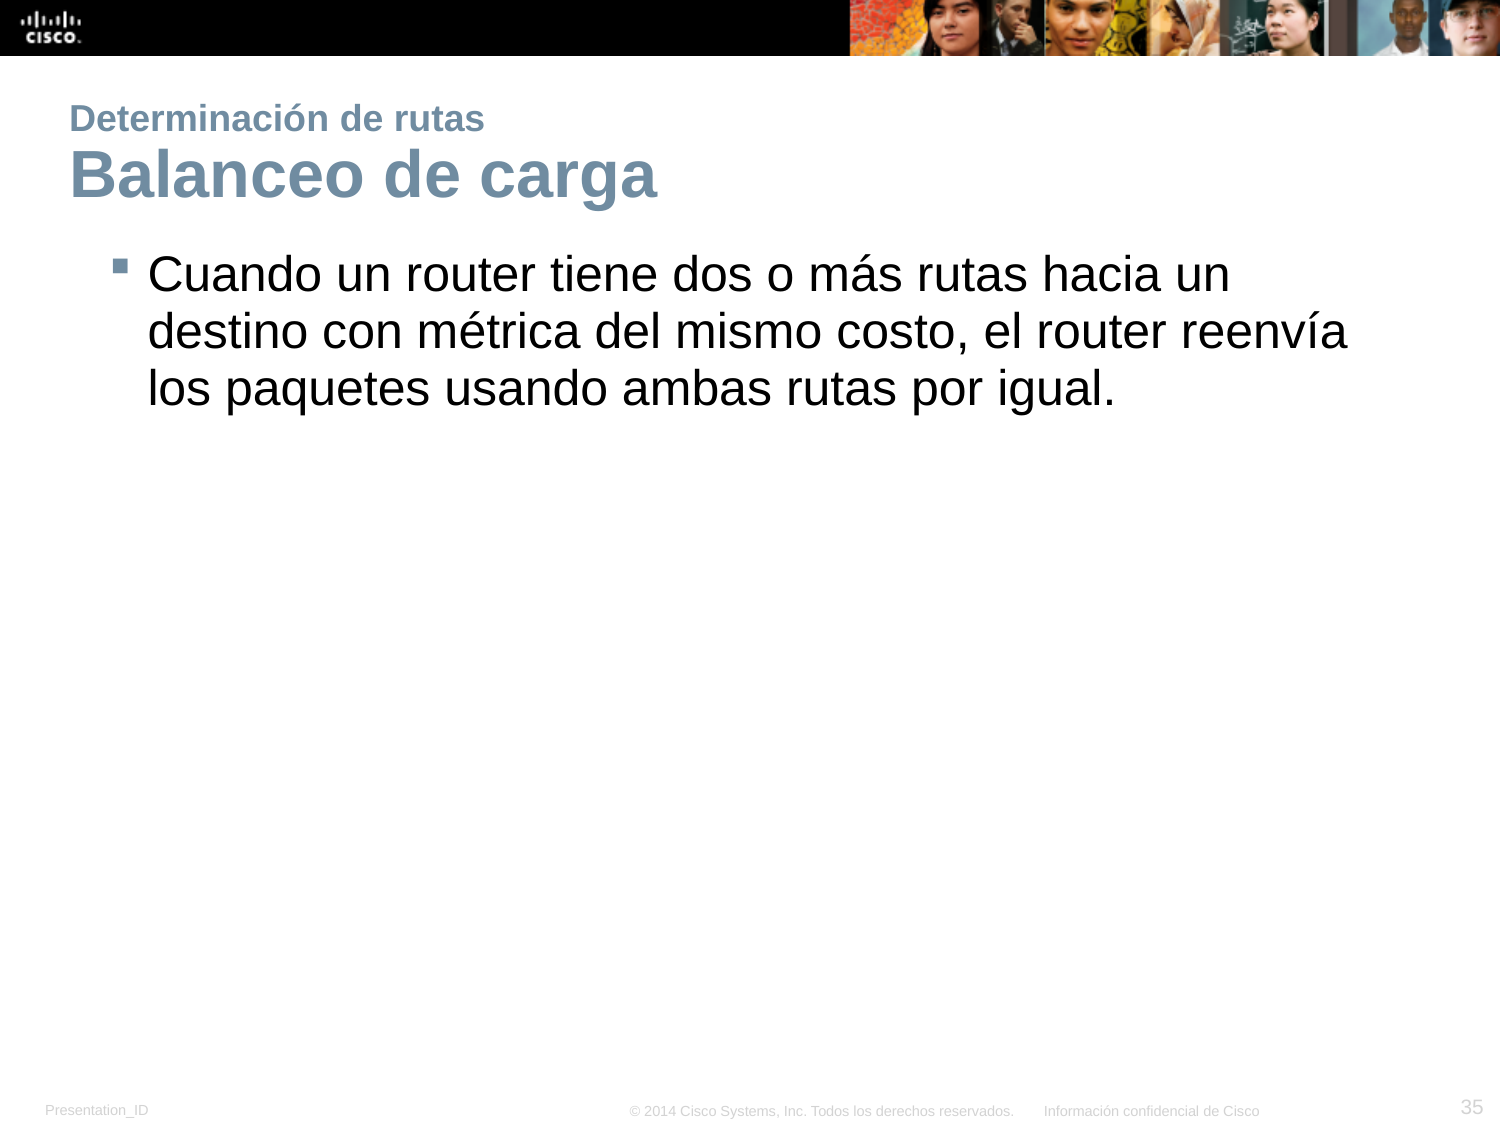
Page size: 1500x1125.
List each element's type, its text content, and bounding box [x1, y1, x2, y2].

title Determinación de rutas Balanceo de carga [55, 80, 1393, 219]
text_box [103, 252, 1425, 1087]
text_box Cuando un router tiene dos o más rutas hacia un destino con métrica del mismo costo, el router reenvía los paquetes usando ambas rutas por igual. [95, 239, 1417, 1074]
picture [0, 0, 1500, 56]
text_box [78, 227, 1400, 1062]
